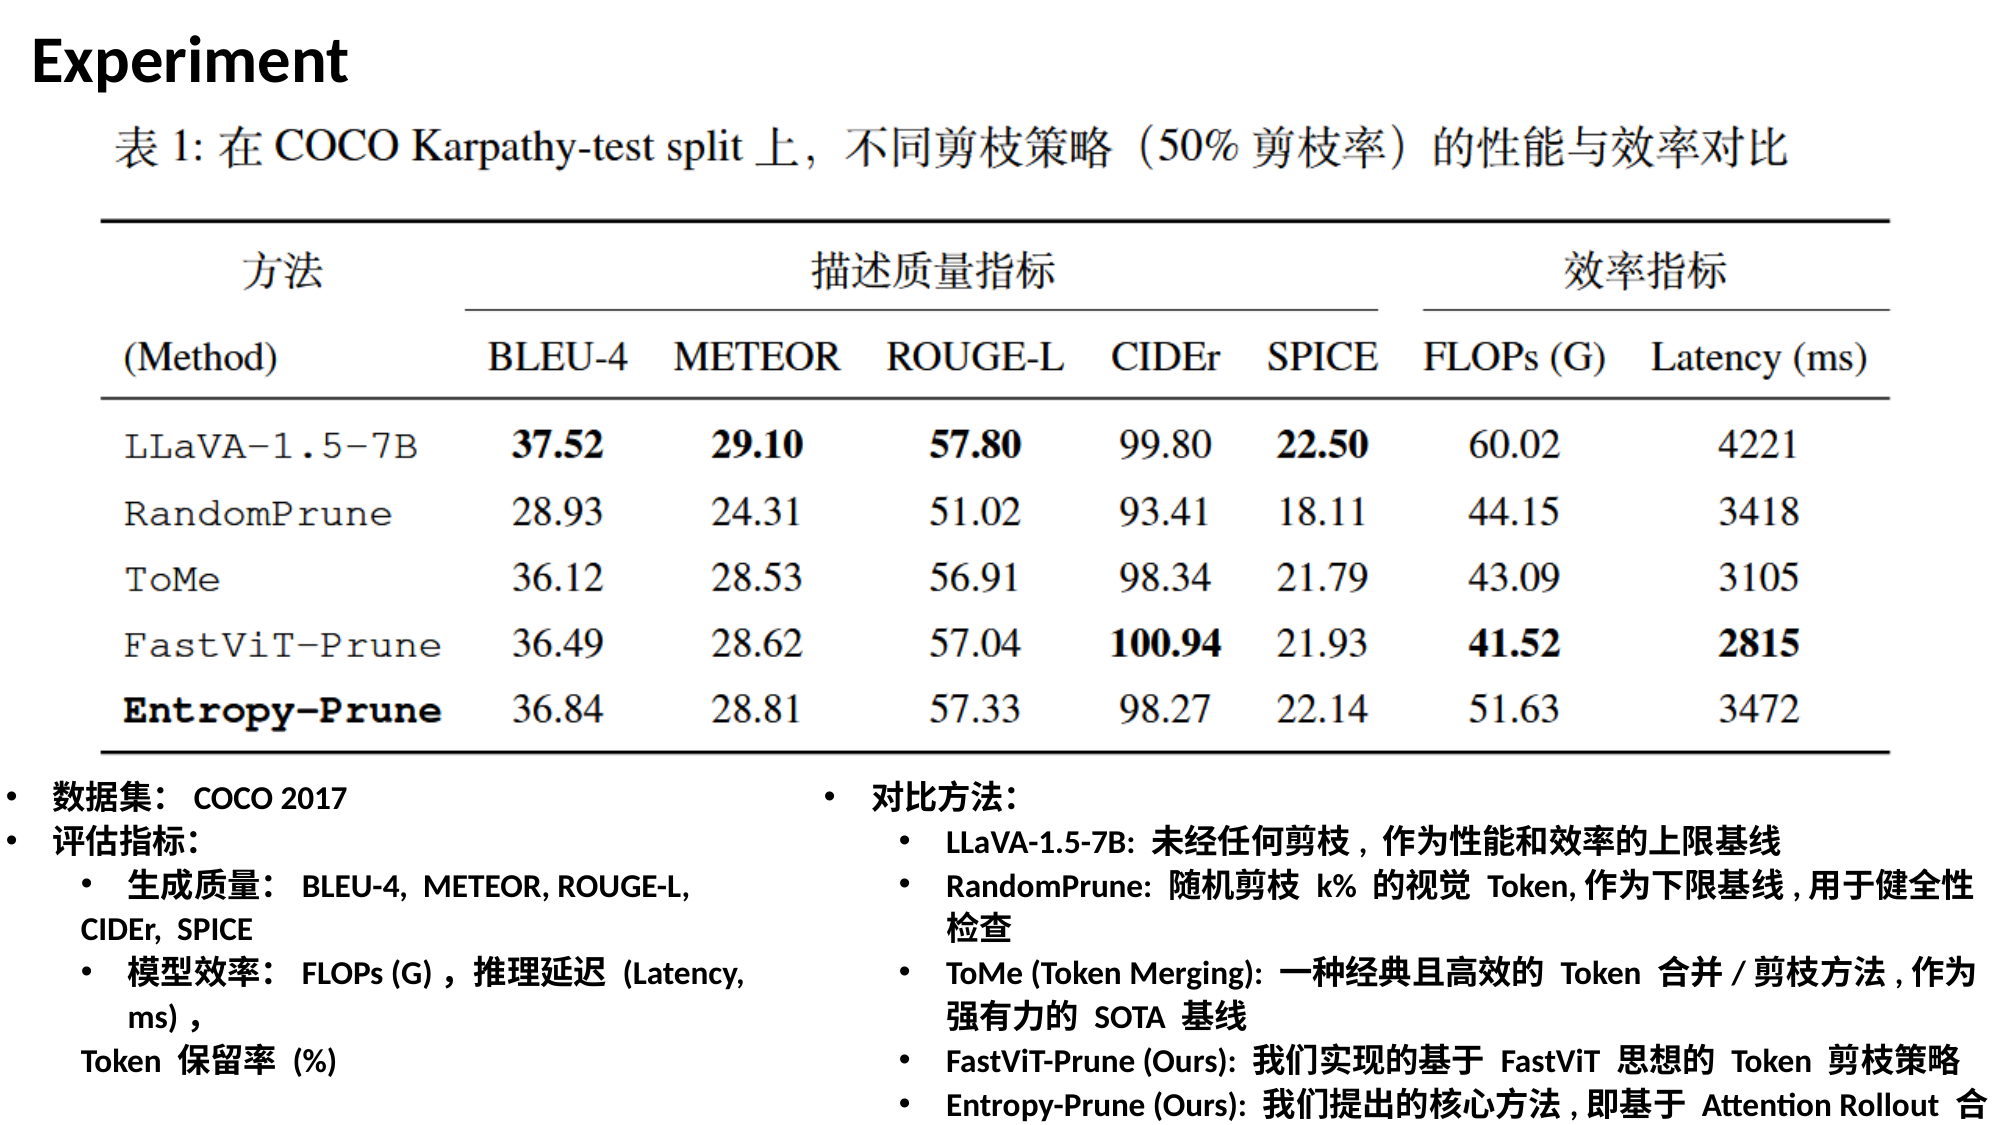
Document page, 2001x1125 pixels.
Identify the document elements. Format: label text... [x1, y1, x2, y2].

text_box Experiment [16, 16, 1201, 169]
picture [79, 120, 1921, 766]
text_box 数据集：COCO 2017 评估指标： 生成质量：BLEU-4, METEOR, ROUGE-L, CIDEr, SPICE 模型效率：FLOPs (G)，推理延迟 (Latency, ms)， Token 保留率 (%) [0, 764, 809, 1078]
text_box 对比方法： LLaVA-1.5-7B: 未经任何剪枝, 作为性能和效率的上限基线 RandomPrune: 随机剪枝 k% 的视觉 Token,作为下限基线,用于健全性检查 ToMe (Token Merging): 一种经典且高效的 Token 合并/剪枝方法,作为强有力的 SOTA 基线 FastViT-Prune (Ours): 我们实现的基于 FastViT 思想的 Token 剪枝策略 Entropy-Prune (Ours): 我们提出的核心方法,即基于 Attention Rollout 合并 的矩阵熵 Token 剪枝策略 [809, 764, 2000, 1125]
